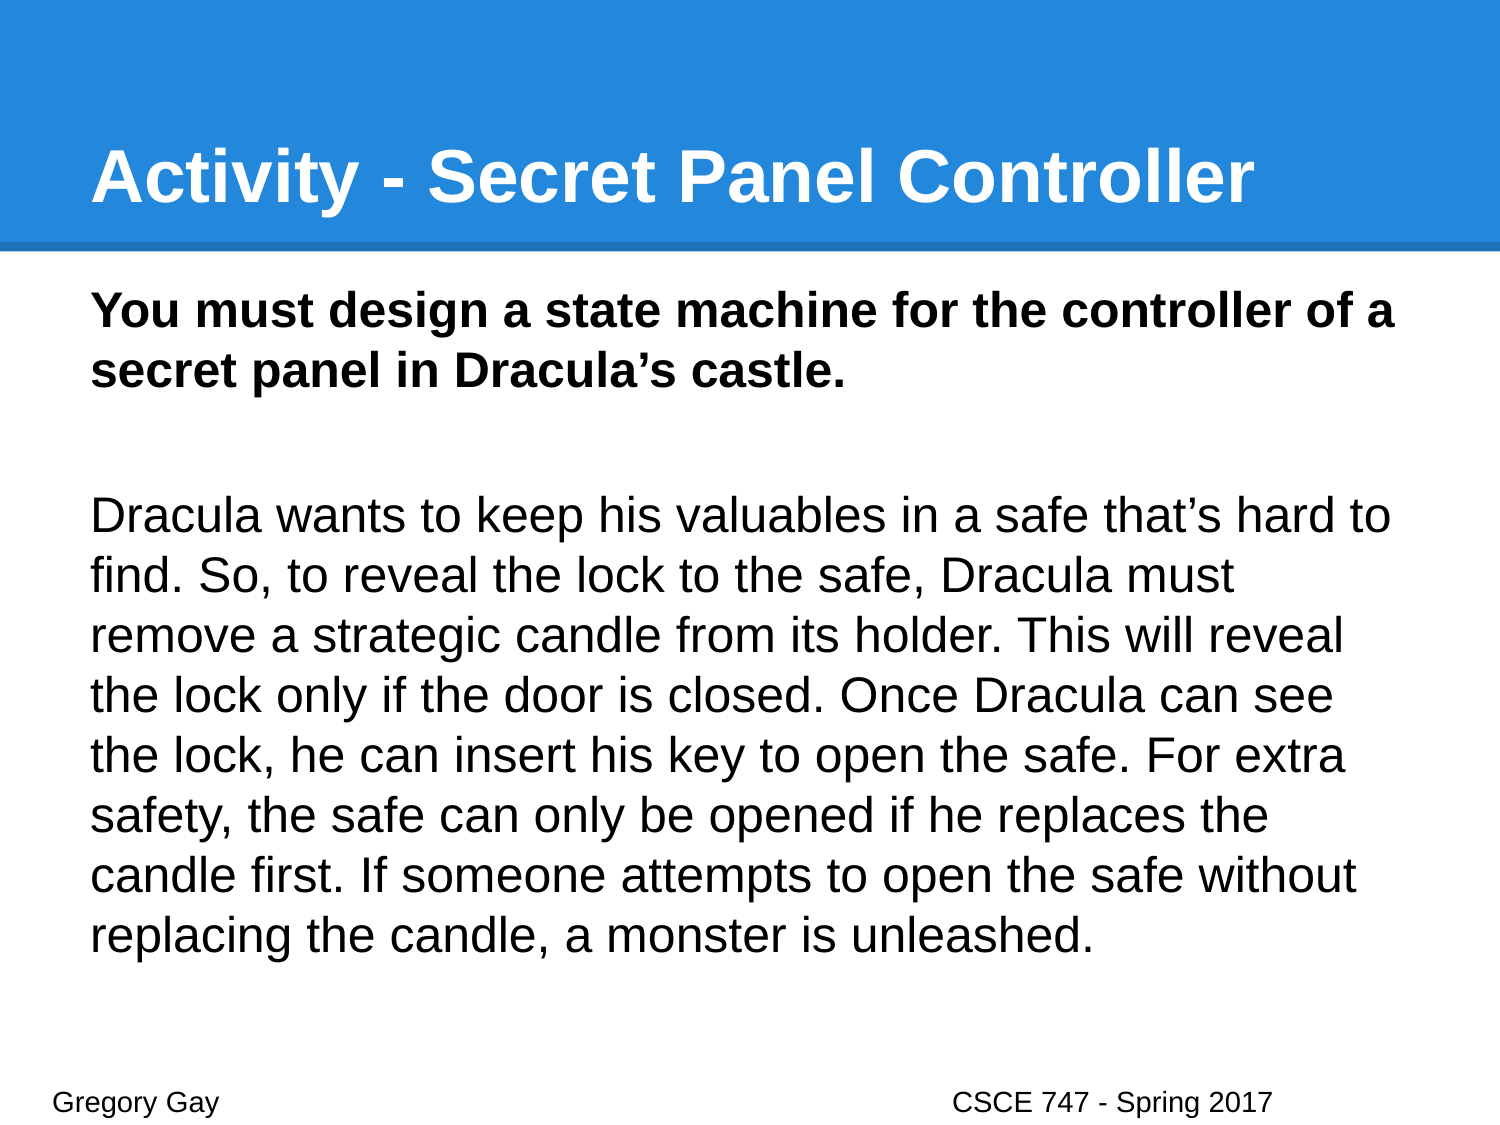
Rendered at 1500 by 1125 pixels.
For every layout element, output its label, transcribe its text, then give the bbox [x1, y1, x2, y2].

title Activity - Secret Panel Controller [75, 45, 1425, 233]
text_box Gregory Gay CSCE 747 - Spring 2017 37 [37, 1068, 1463, 1114]
list You must design a state machine for the controller of a secret panel in Dracula’s castle. Dracula wants to keep his valuables in a safe that’s hard to find. So, to reveal the lock to the safe, Dracula must remove a strategic candle from its holder. This will reveal the lock only if the door is closed. Once Dracula can see the lock, he can insert his key to open the safe. For extra safety, the safe can only be opened if he replaces the candle first. If someone attempts to open the safe without replacing the candle, a monster is unleashed. [75, 262, 1425, 1068]
